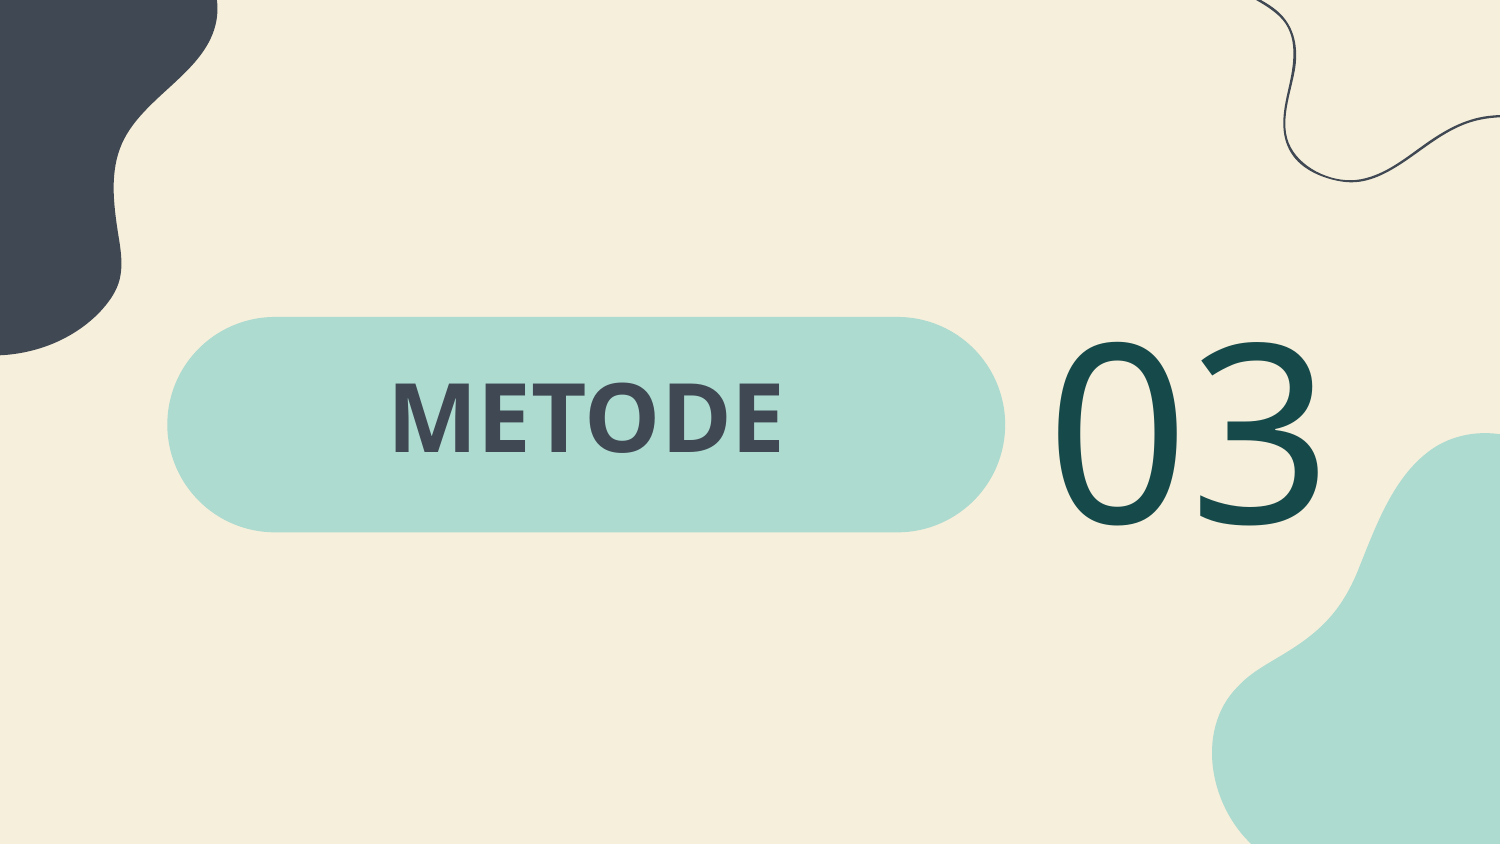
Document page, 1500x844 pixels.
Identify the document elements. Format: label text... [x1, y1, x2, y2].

title METODE [167, 316, 984, 533]
title 03 [984, 250, 1333, 574]
